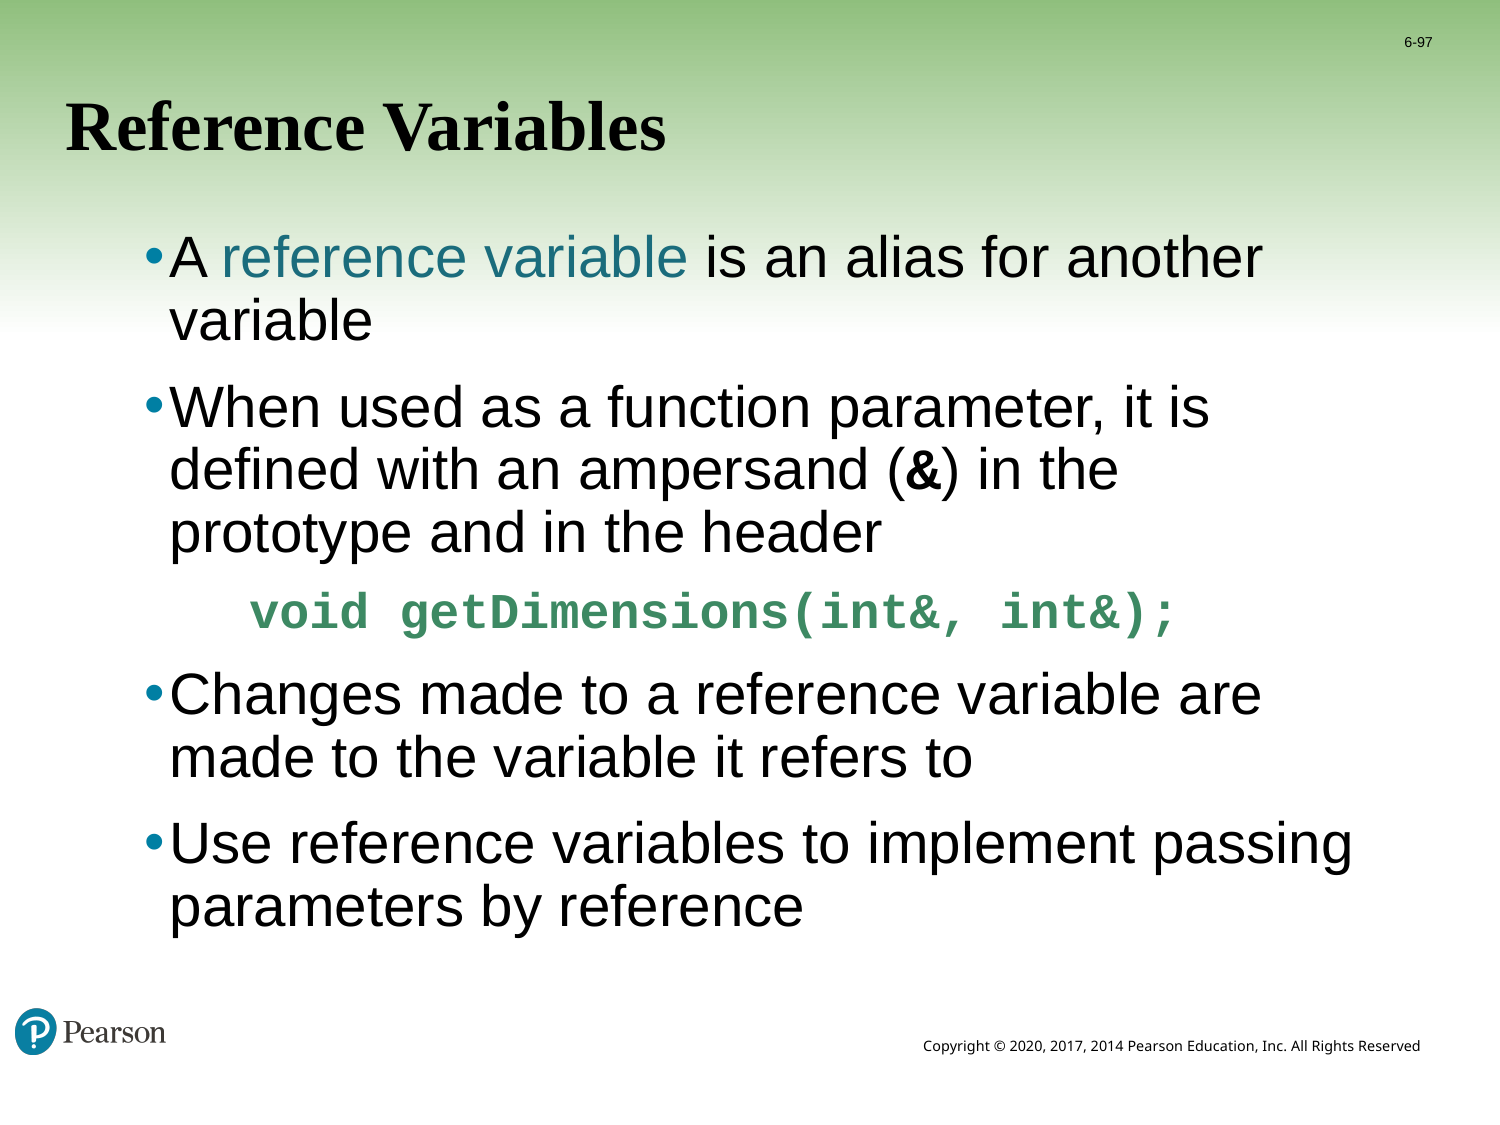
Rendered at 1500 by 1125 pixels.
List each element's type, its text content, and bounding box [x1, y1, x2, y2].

slide_number 6-97 [1389, 18, 1480, 49]
title Reference Variables [50, 49, 1463, 180]
picture [23, 1017, 49, 1042]
list A reference variable is an alias for another variable When used as a function parameter, it is defined with an ampersand (&) in the prototype and in the header void getDimensions(int&, int&); Changes made to a reference variable are made to the variable it refers to Use reference variables to implement passing parameters by reference [112, 212, 1388, 988]
picture [15, 1041, 26, 1055]
picture [41, 1008, 166, 1055]
picture [15, 1008, 30, 1024]
